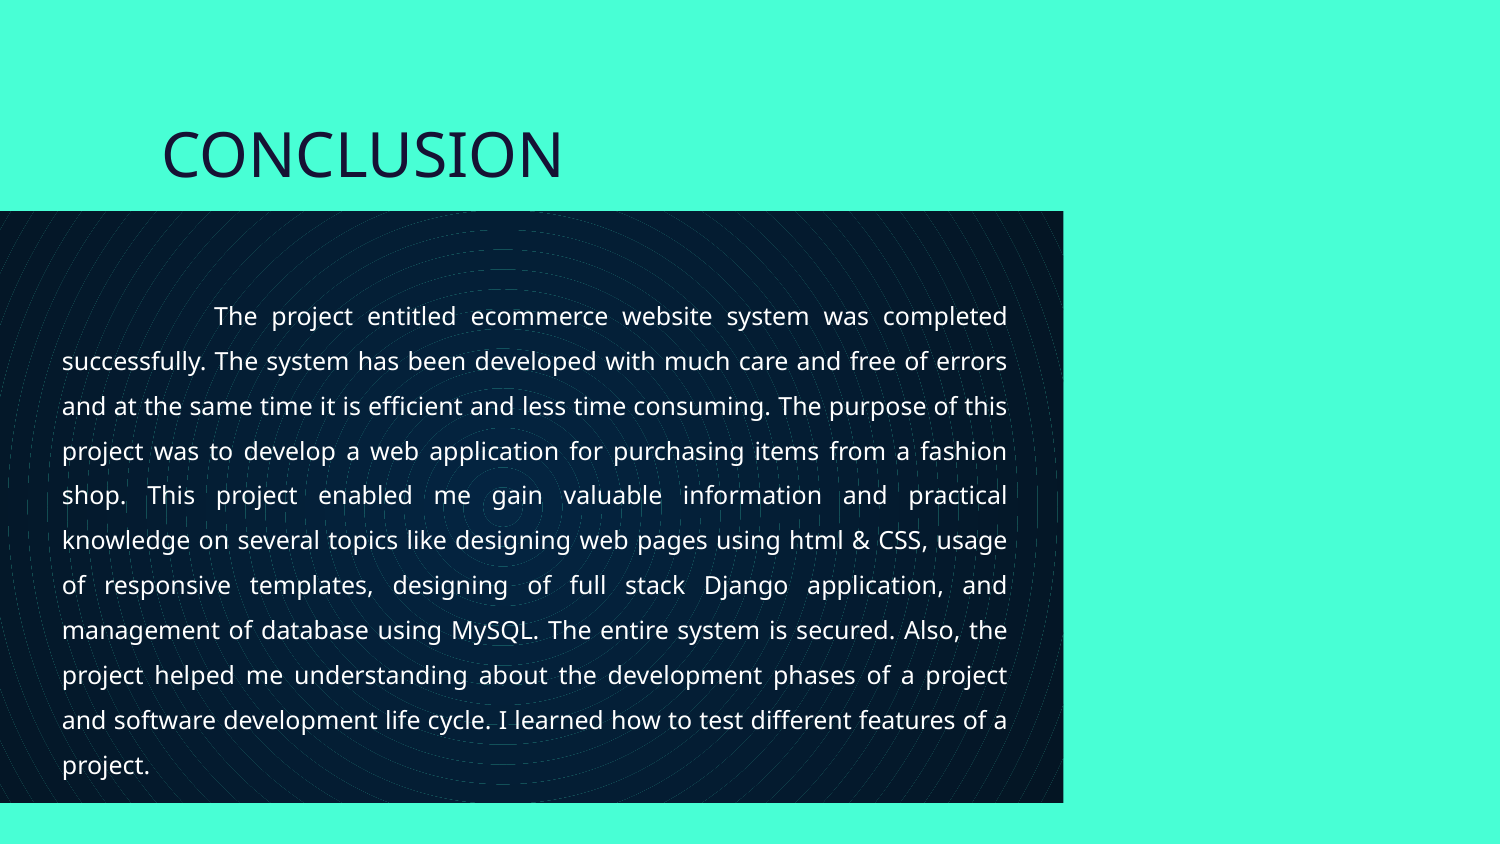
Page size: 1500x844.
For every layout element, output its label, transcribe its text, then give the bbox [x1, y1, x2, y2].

list The project entitled ecommerce website system was completed successfully. The system has been developed with much care and free of errors and at the same time it is efficient and less time consuming. The purpose of this project was to develop a web application for purchasing items from a fashion shop. This project enabled me gain valuable information and practical knowledge on several topics like designing web pages using html & CSS, usage of responsive templates, designing of full stack Django application, and management of database using MySQL. The entire system is secured. Also, the project helped me understanding about the development phases of a project and software development life cycle. I learned how to test different features of a project. [17, 270, 1025, 774]
title CONCLUSION [146, 105, 1449, 206]
